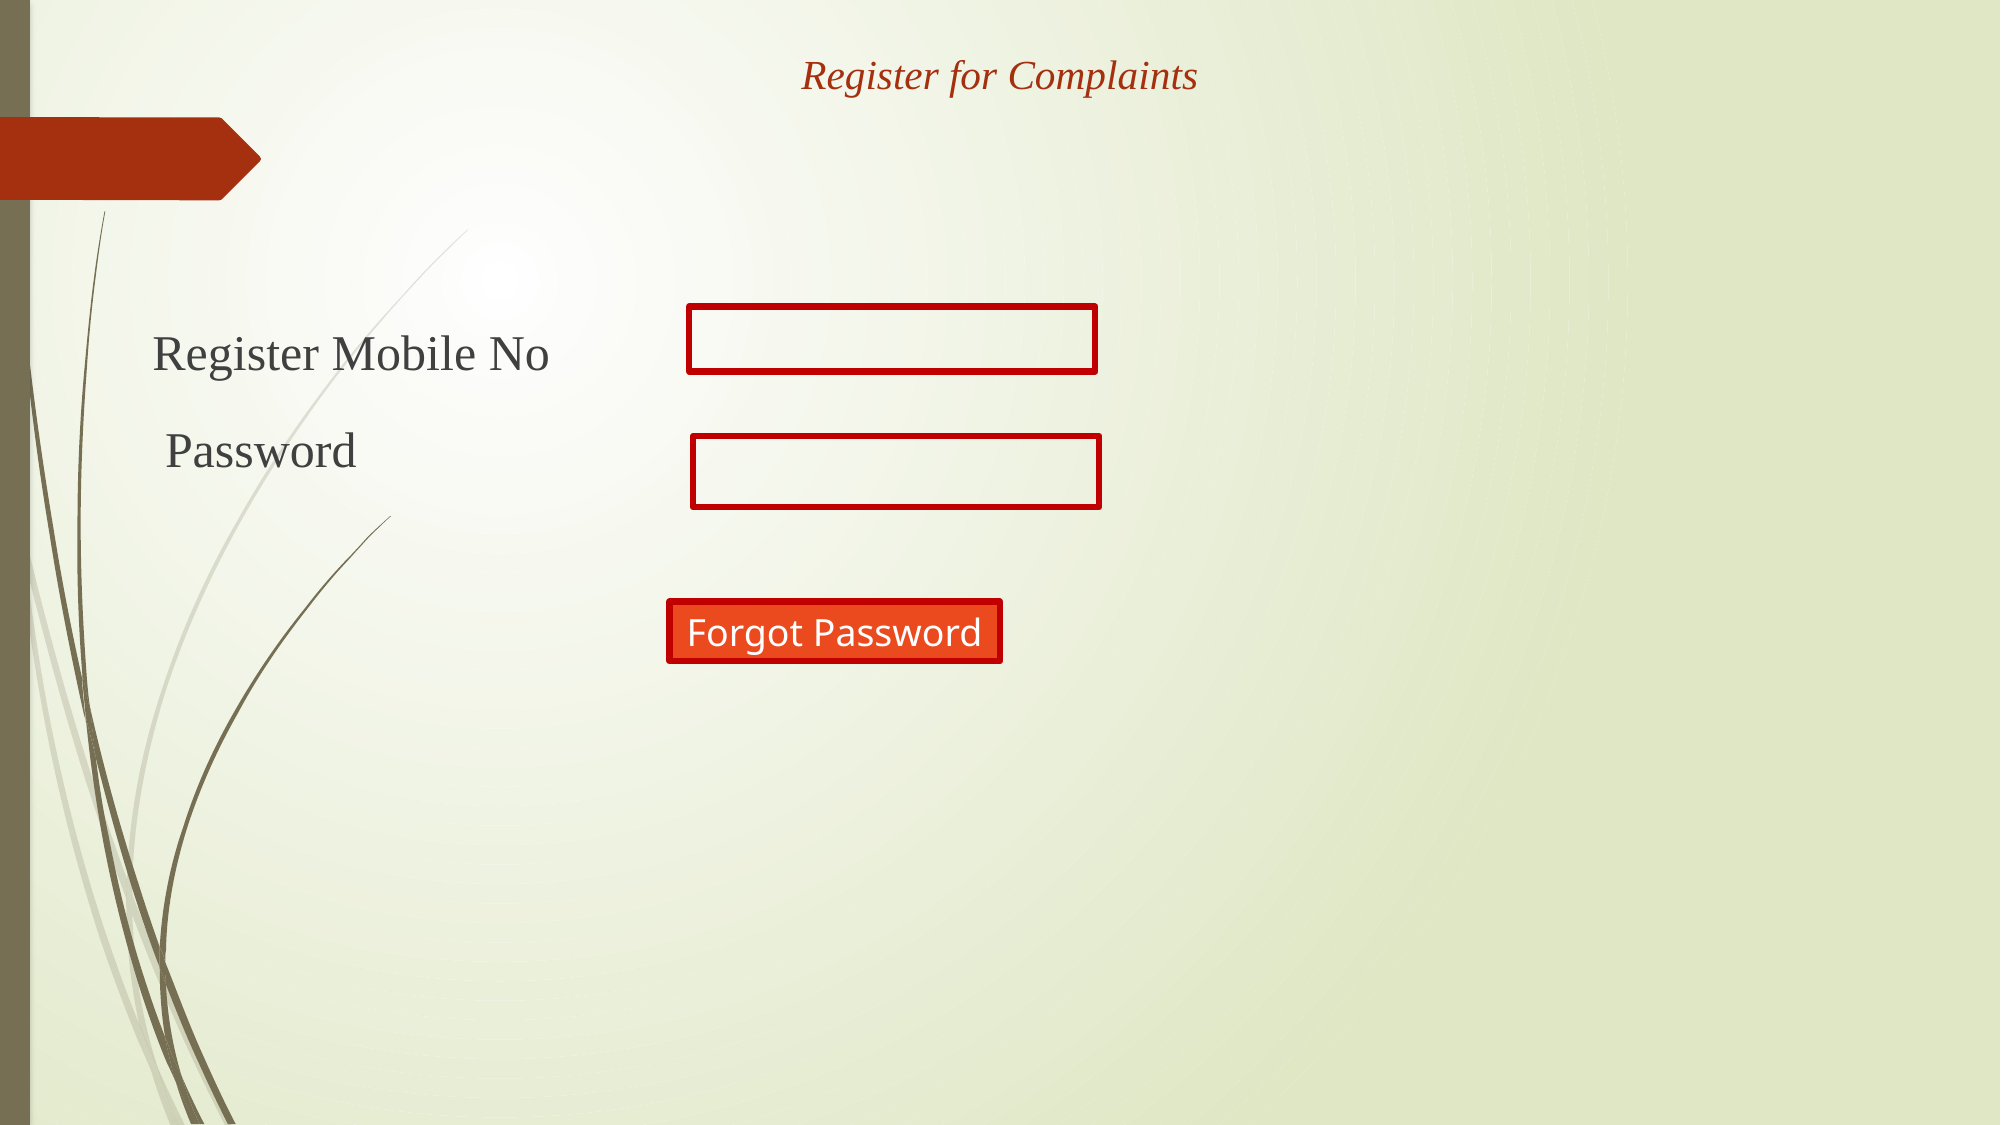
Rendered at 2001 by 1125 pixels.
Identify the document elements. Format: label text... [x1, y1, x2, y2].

list Register Mobile No Password [137, 246, 1863, 1014]
title Register for Complaints [137, 40, 1863, 157]
text_box [692, 435, 1100, 509]
text_box Forgot Password [669, 601, 1000, 662]
text_box [688, 305, 1097, 373]
